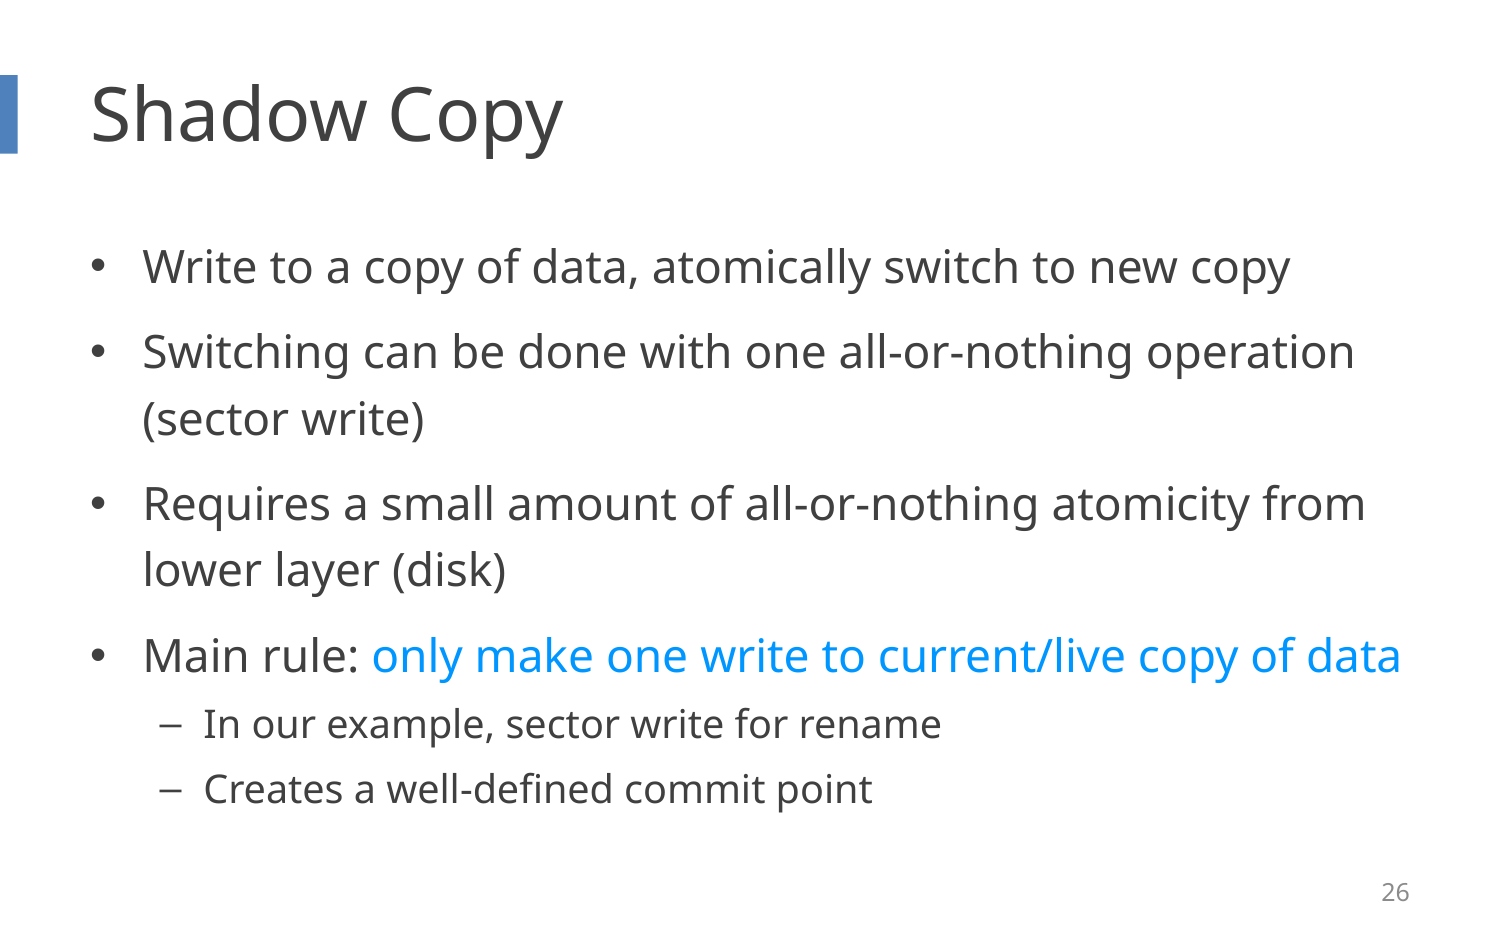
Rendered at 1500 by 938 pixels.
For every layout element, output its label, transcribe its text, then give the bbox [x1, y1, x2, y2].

slide_number 26 [1074, 868, 1425, 919]
list Write to a copy of data, atomically switch to new copy Switching can be done with one all-or-nothing operation (sector write) Requires a small amount of all-or-nothing atomicity from lower layer (disk) Main rule: only make one write to current/live copy of data In our example, sector write for rename Creates a well-defined commit point [75, 218, 1425, 838]
title Shadow Copy [75, 37, 1425, 186]
